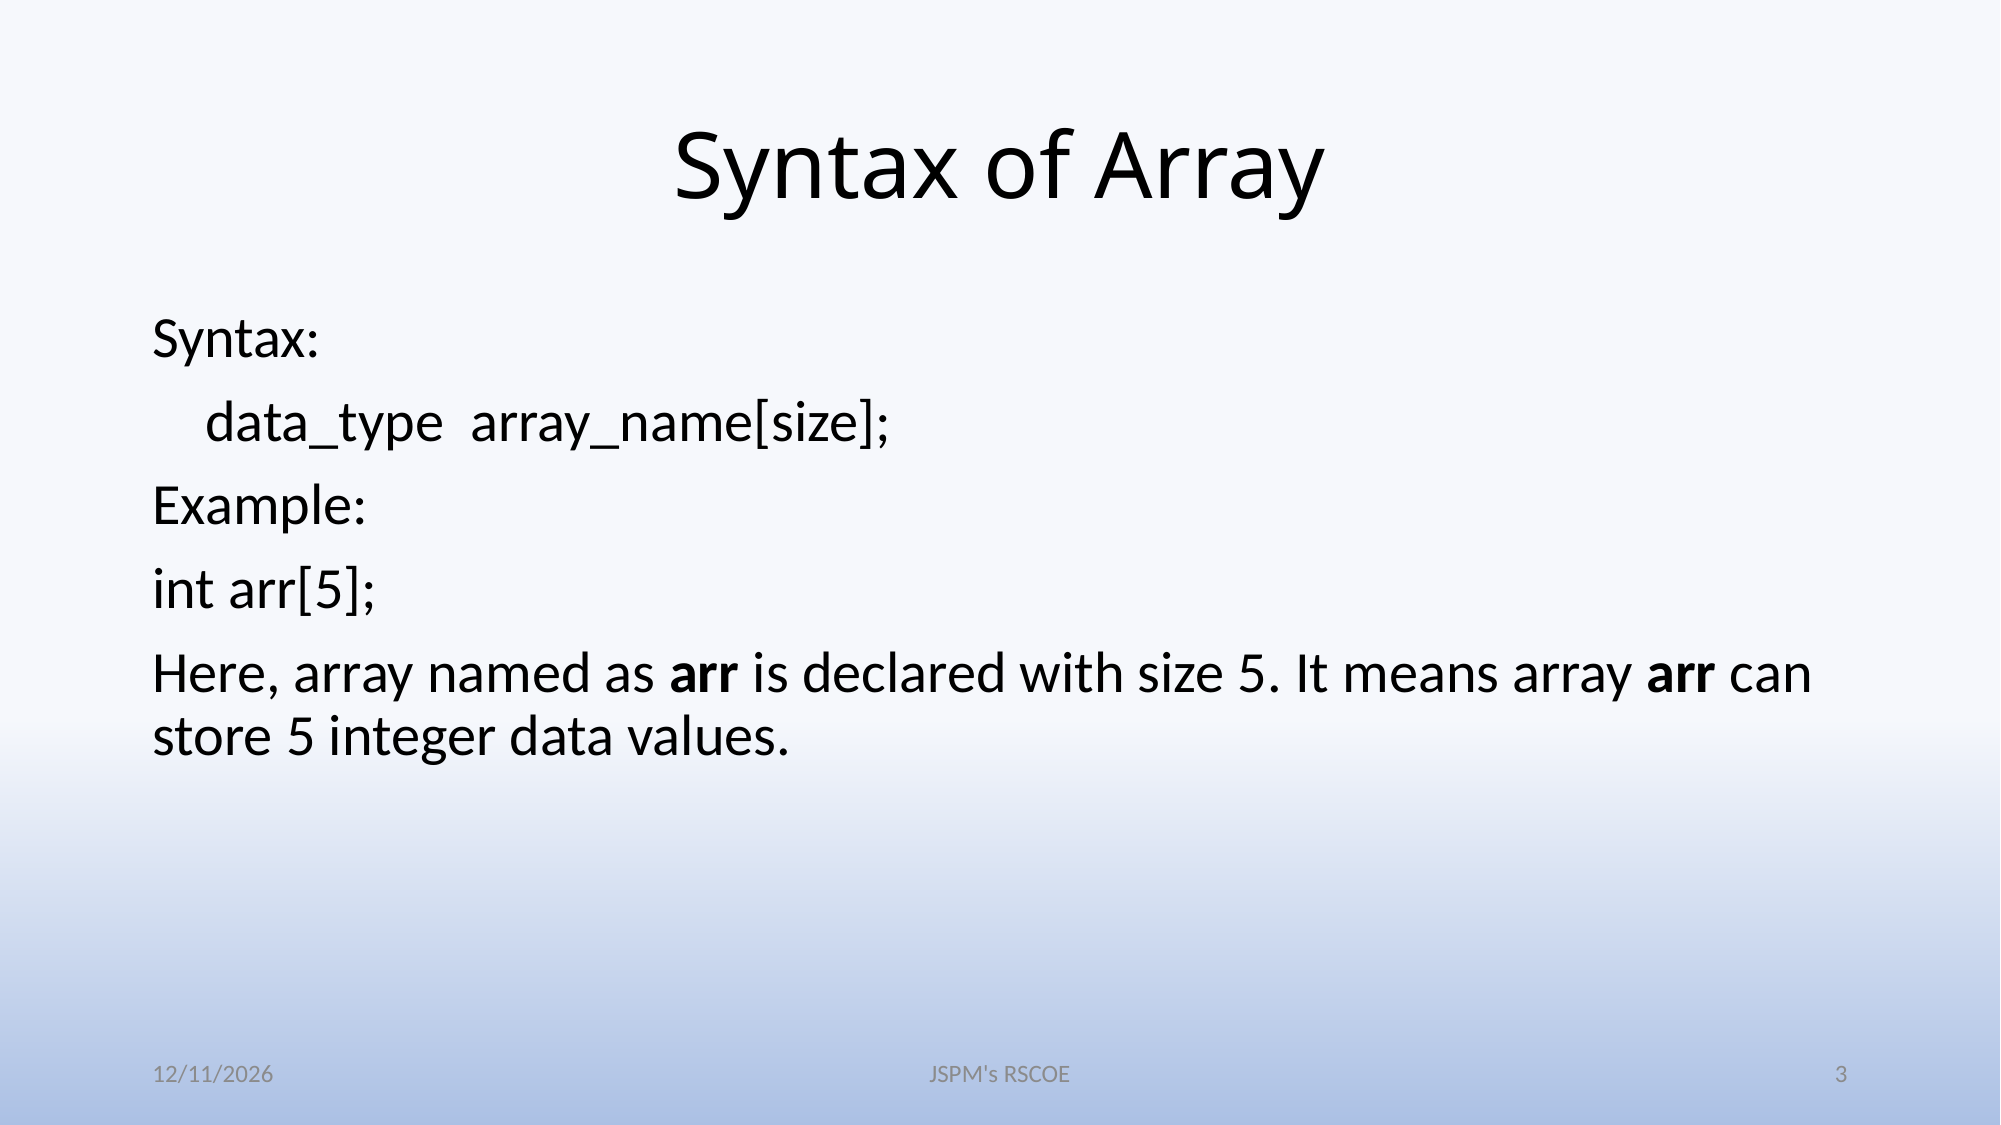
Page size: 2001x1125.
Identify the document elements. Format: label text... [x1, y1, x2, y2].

title Syntax of Array [137, 59, 1863, 278]
footer JSPM's RSCOE [662, 1042, 1338, 1103]
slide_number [137, 1042, 588, 1103]
slide_number 3 [1412, 1042, 1863, 1103]
list Syntax: data_type array_name[size]; Example: int arr[5]; Here, array named as arr is declared with size 5. It means array arr can store 5 integer data values. [137, 299, 1863, 1014]
